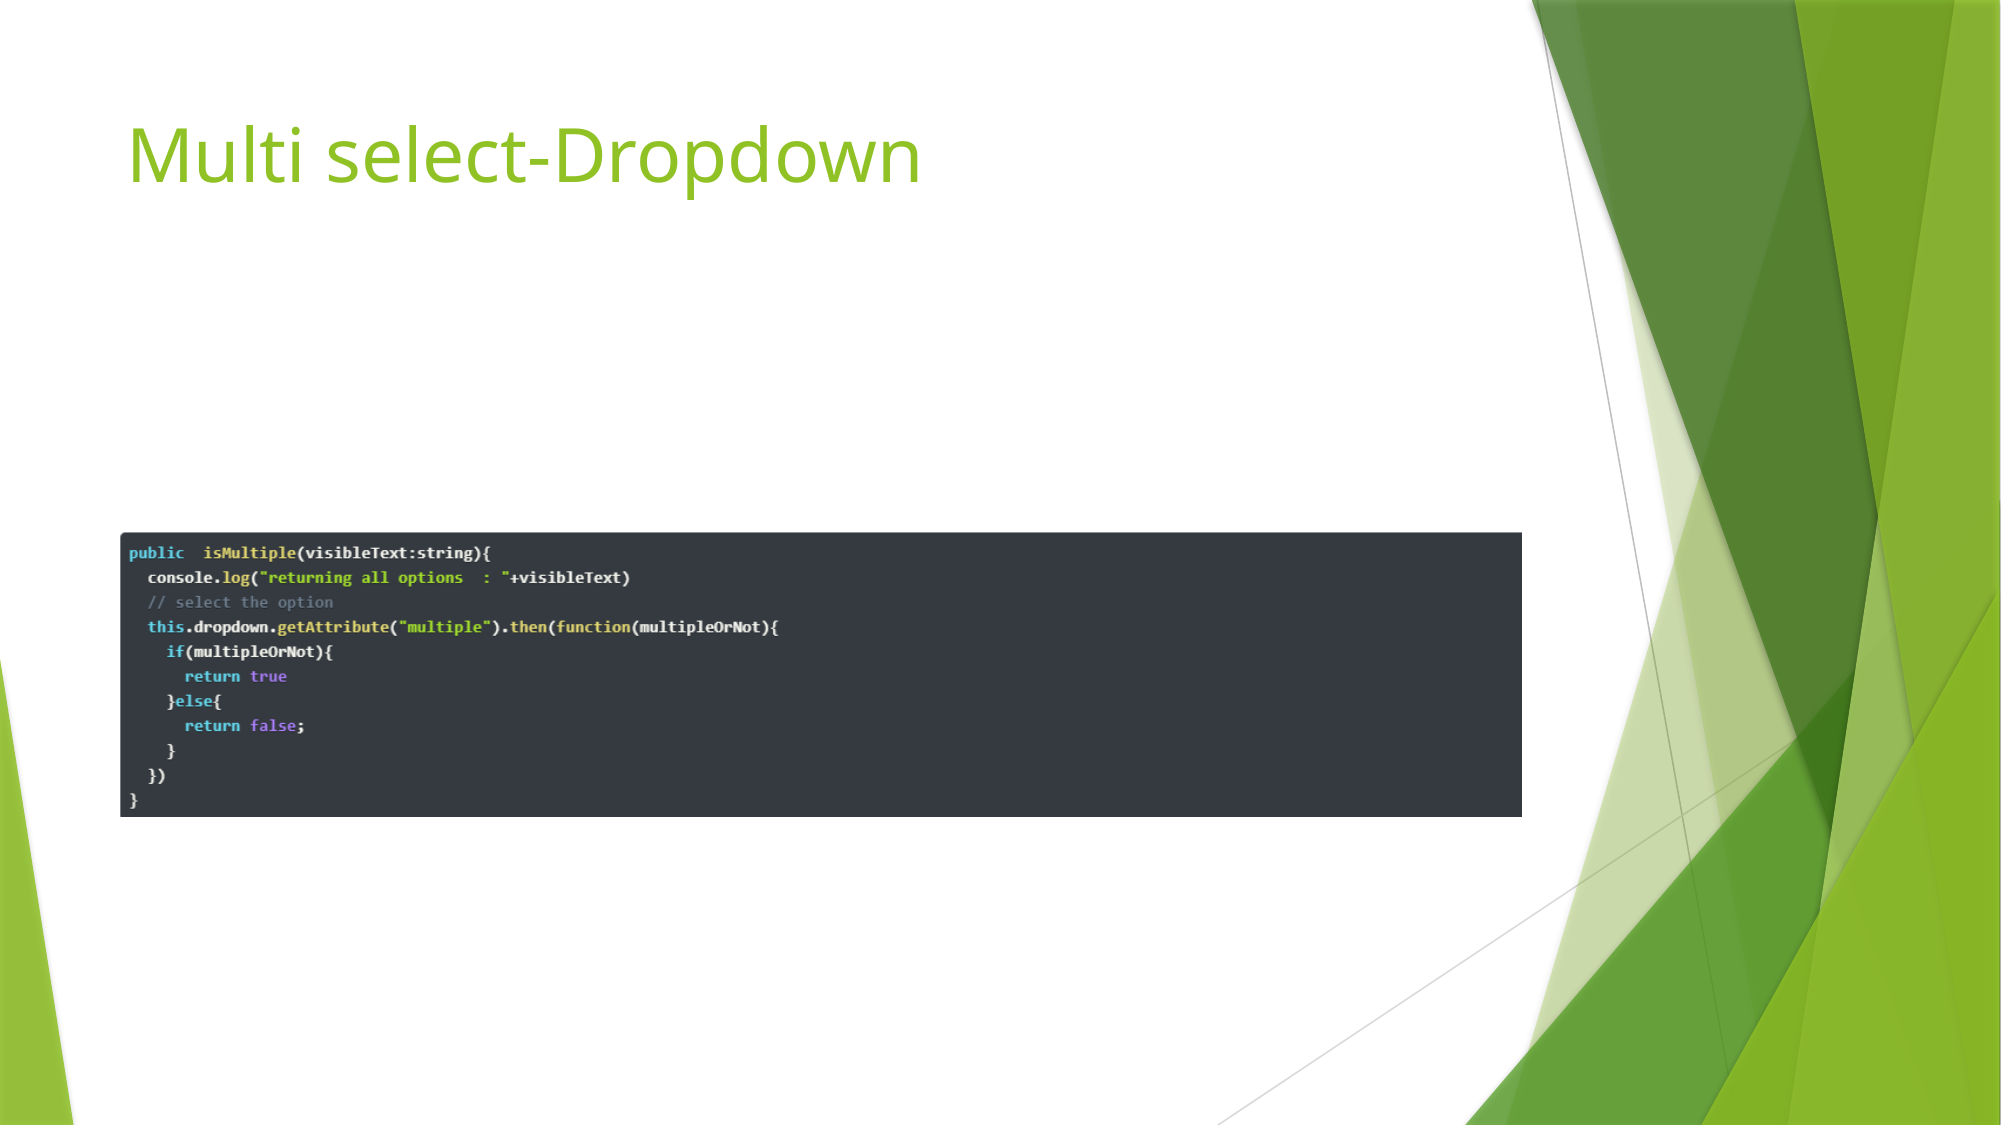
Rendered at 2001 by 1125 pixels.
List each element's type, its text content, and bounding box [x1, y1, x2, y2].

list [110, 528, 1522, 817]
title Multi select-Dropdown [111, 99, 1522, 317]
